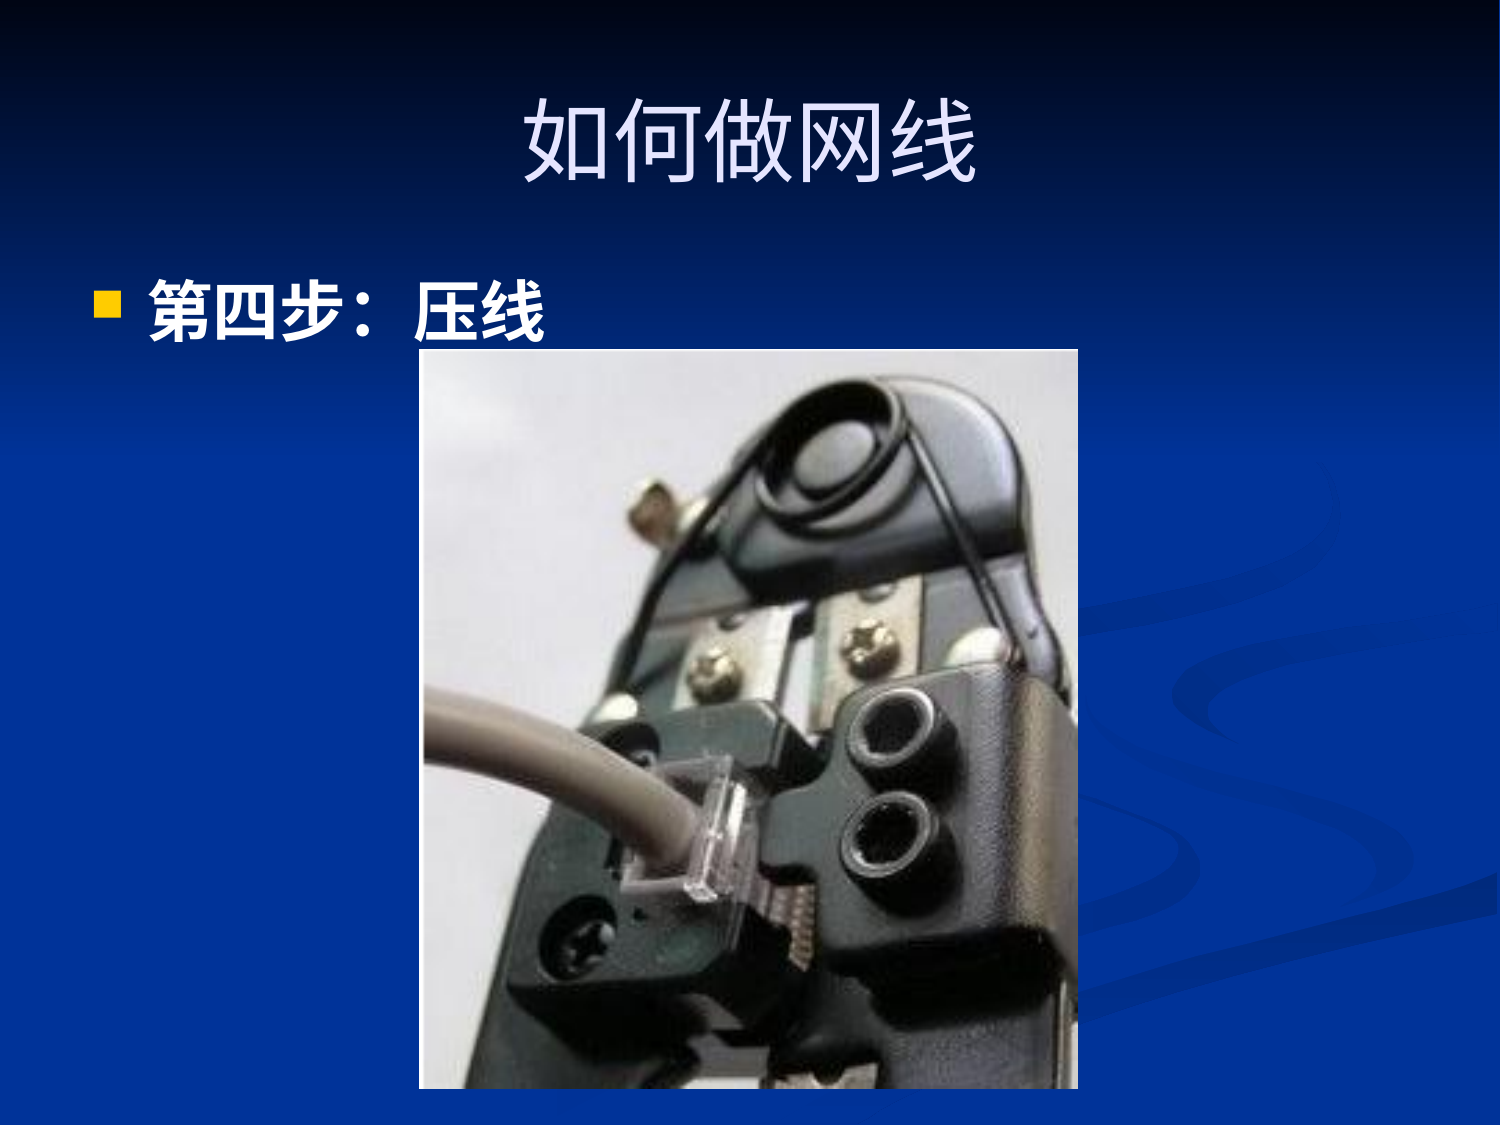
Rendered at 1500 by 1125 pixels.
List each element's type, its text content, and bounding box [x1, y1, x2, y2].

title 如何做网线 [74, 44, 1426, 233]
picture [418, 349, 1079, 1089]
list 第四步：压线 [74, 262, 1426, 1006]
